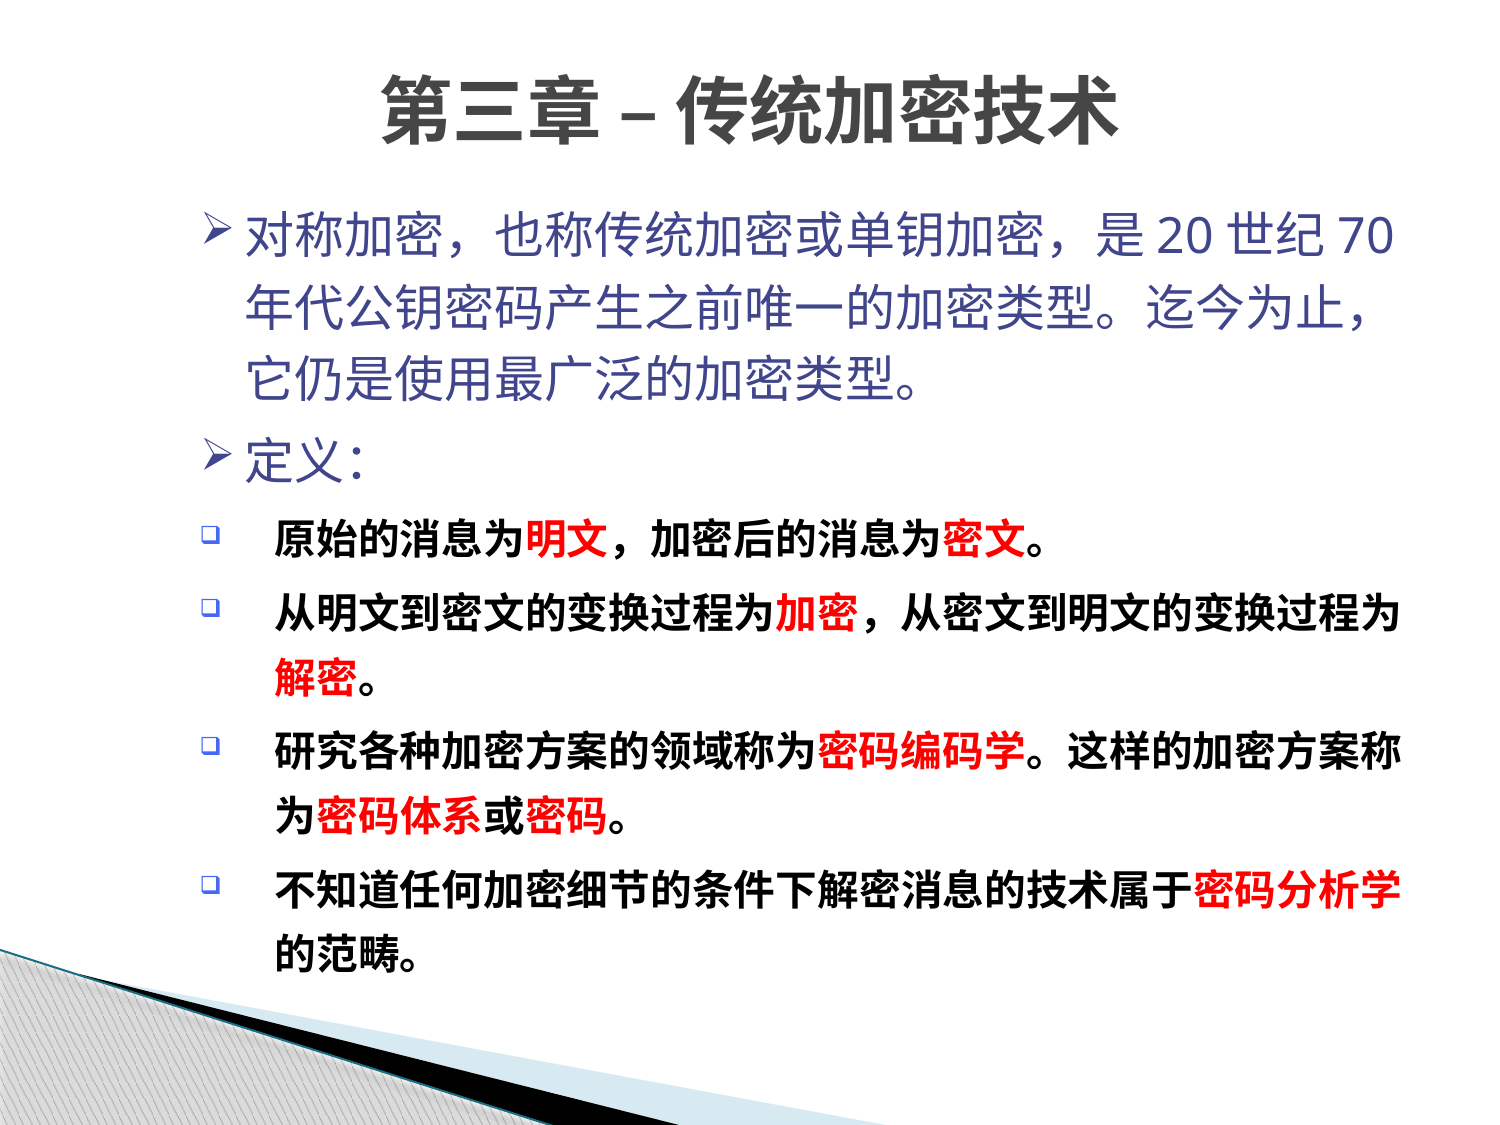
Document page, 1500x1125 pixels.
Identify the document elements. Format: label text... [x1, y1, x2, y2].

title 第三章 – 传统加密技术 [75, 56, 1425, 161]
list 对称加密，也称传统加密或单钥加密，是20世纪70年代公钥密码产生之前唯一的加密类型。迄今为止，它仍是使用最广泛的加密类型。 定义： 原始的消息为明文，加密后的消息为密文。 从明文到密文的变换过程为加密，从密文到明文的变换过程为解密。 研究各种加密方案的领域称为密码编码学。这样的加密方案称为密码体系或密码。 不知道任何加密细节的条件下解密消息的技术属于密码分析学的范畴。 [82, 184, 1432, 1009]
